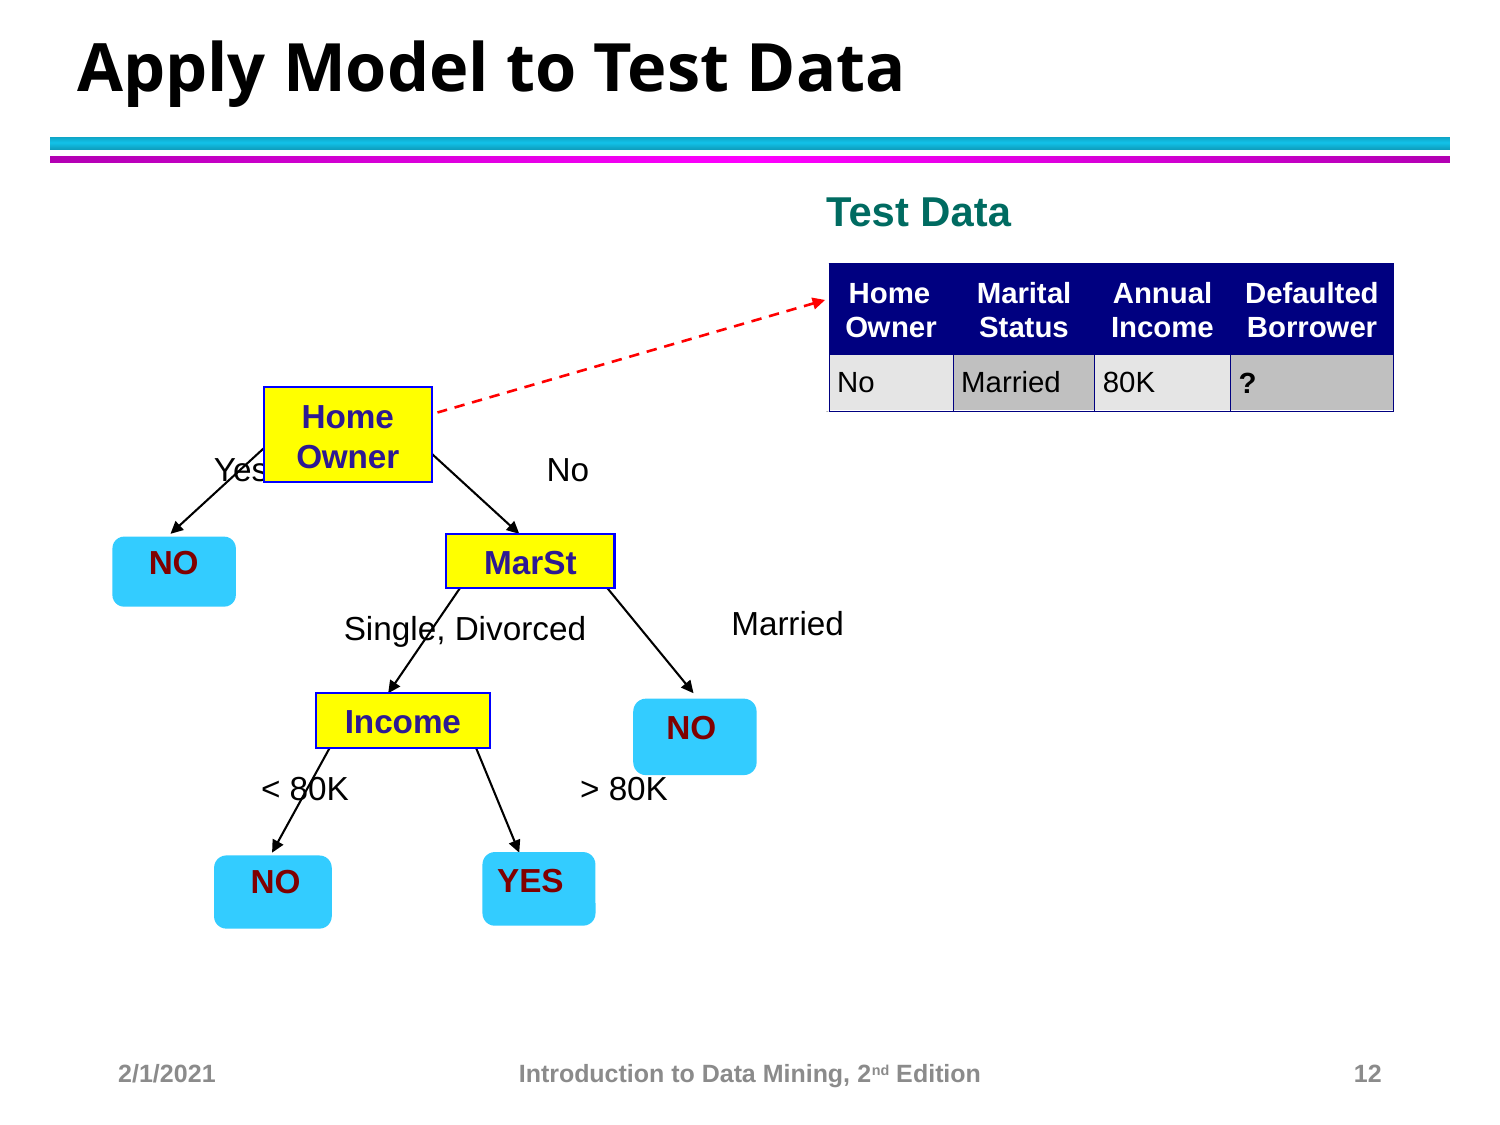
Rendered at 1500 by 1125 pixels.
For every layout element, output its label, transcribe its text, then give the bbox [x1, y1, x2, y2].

text_box [657, 650, 694, 694]
text_box [388, 655, 415, 693]
title Apply Model to Test Data [62, 24, 1421, 113]
text_box [272, 815, 293, 852]
text_box [633, 754, 757, 776]
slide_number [103, 1042, 441, 1103]
text_box [112, 589, 236, 607]
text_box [817, 263, 1422, 444]
text_box Income [315, 693, 490, 748]
text_box Home Owner [263, 387, 432, 483]
text_box NO [179, 852, 372, 908]
text_box [170, 496, 212, 533]
footer Introduction to Data Mining, 2nd Edition [496, 1042, 1004, 1103]
text_box [482, 857, 596, 926]
text_box [503, 815, 521, 852]
text_box Single, Divorced [216, 600, 602, 655]
text_box YES [468, 852, 593, 907]
slide_number 12 [1059, 1042, 1397, 1103]
text_box > 80K [452, 759, 683, 815]
text_box No [419, 440, 604, 496]
text_box [477, 496, 519, 533]
text_box NO [77, 533, 270, 589]
text_box [214, 908, 332, 929]
text_box NO [595, 698, 788, 754]
text_box Test Data [787, 187, 1050, 243]
text_box MarSt [446, 533, 615, 589]
text_box Married [604, 594, 869, 650]
text_box < 80K [133, 759, 364, 815]
text_box Yes [86, 440, 284, 496]
